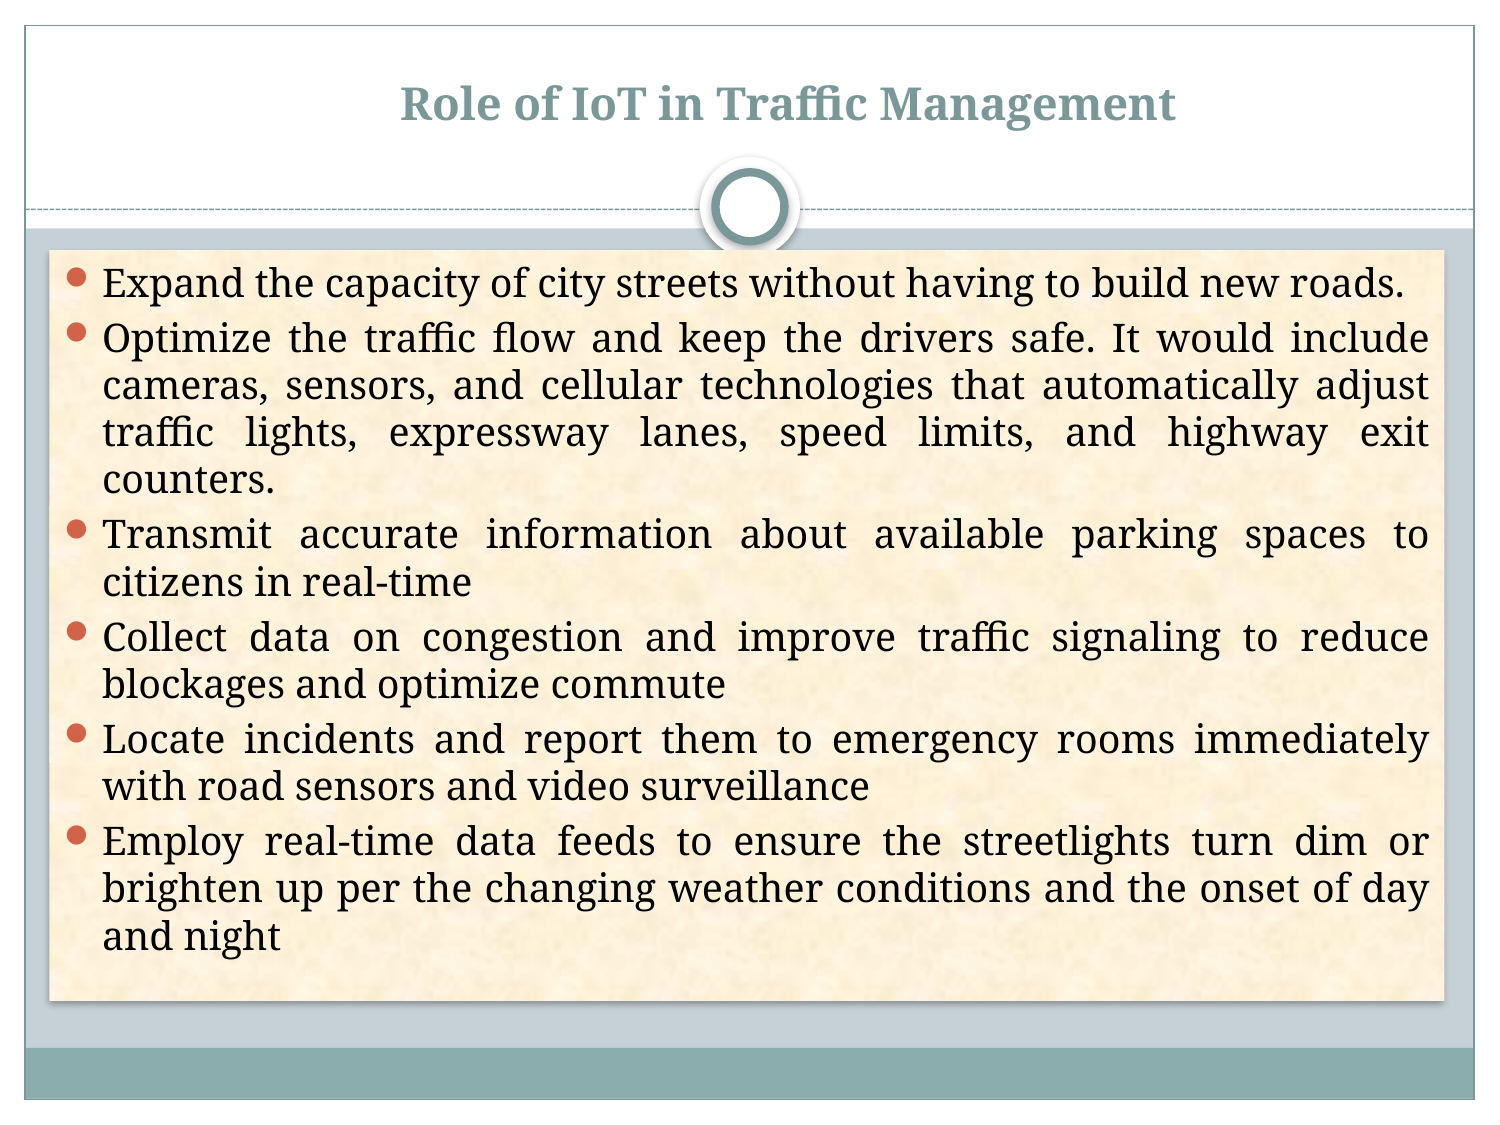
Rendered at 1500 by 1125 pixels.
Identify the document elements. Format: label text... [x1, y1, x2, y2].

title Role of IoT in Traffic Management [88, 66, 1489, 191]
list Expand the capacity of city streets without having to build new roads. Optimize the traffic flow and keep the drivers safe. It would include cameras, sensors, and cellular technologies that automatically adjust traffic lights, expressway lanes, speed limits, and highway exit counters. Transmit accurate information about available parking spaces to citizens in real-time Collect data on congestion and improve traffic signaling to reduce blockages and optimize commute Locate incidents and report them to emergency rooms immediately with road sensors and video surveillance Employ real-time data feeds to ensure the streetlights turn dim or brighten up per the changing weather conditions and the onset of day and night [49, 250, 1445, 1001]
